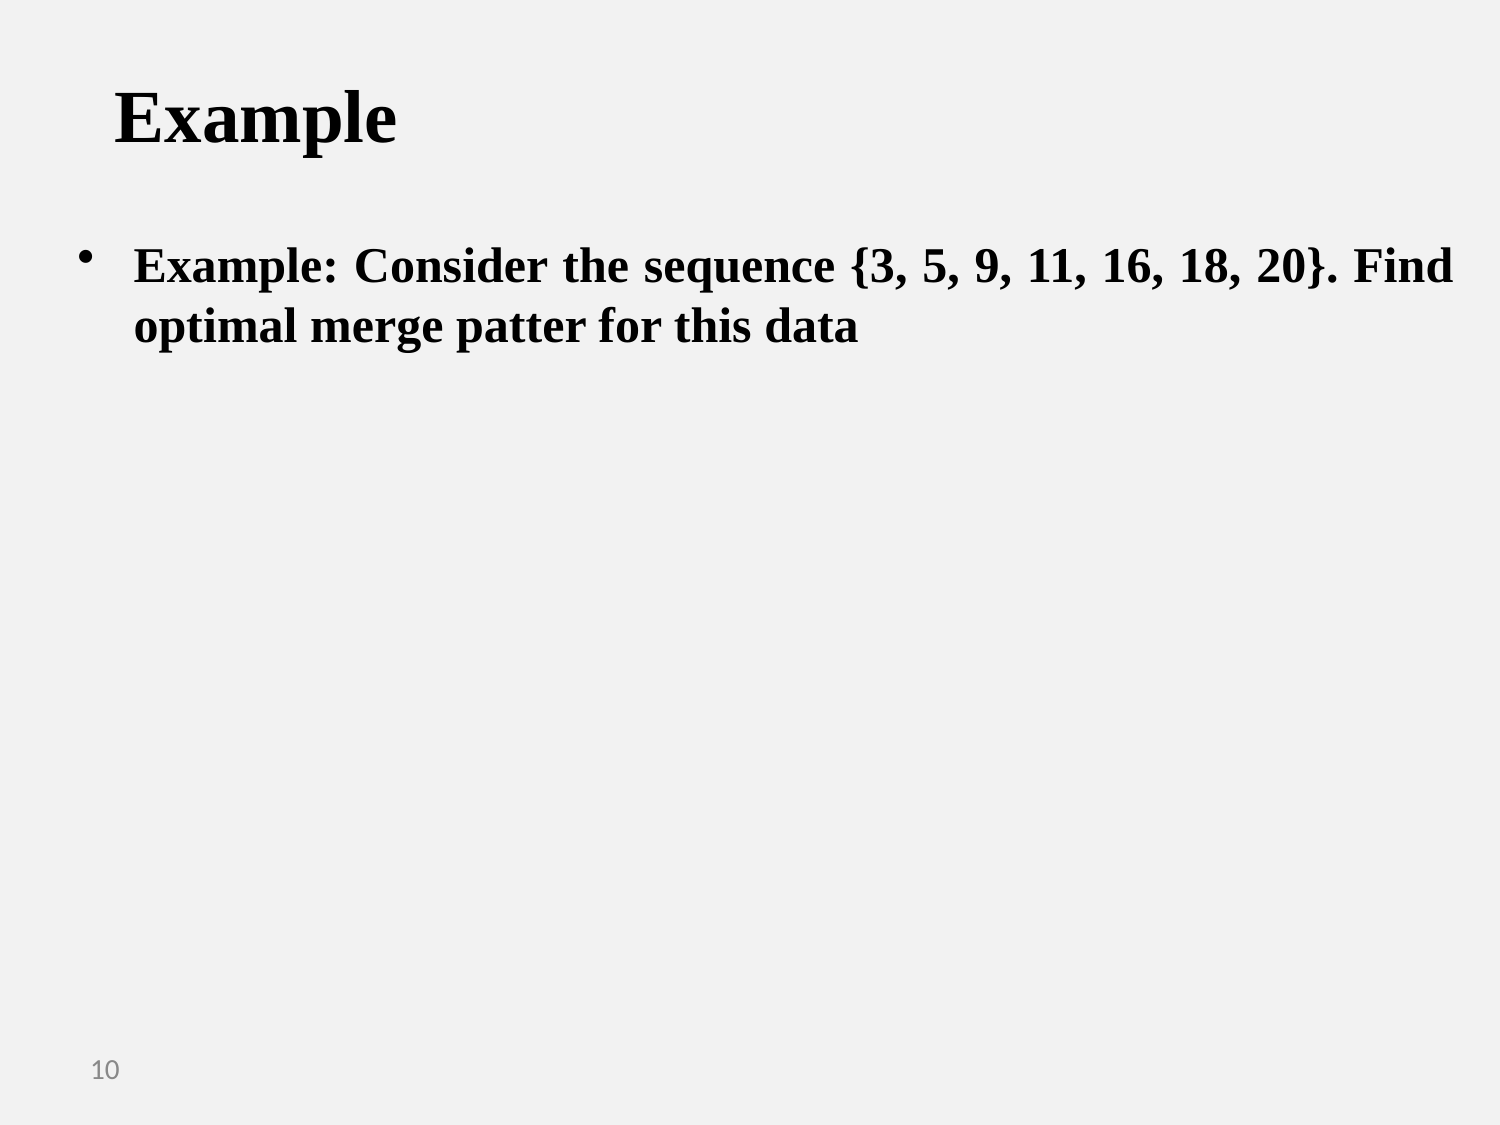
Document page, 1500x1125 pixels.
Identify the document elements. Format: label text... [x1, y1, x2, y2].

list Example: Consider the sequence {3, 5, 9, 11, 16, 18, 20}. Find optimal merge patter for this data [62, 224, 1470, 461]
slide_number 10 [74, 1042, 426, 1103]
title Example [99, 49, 1379, 176]
